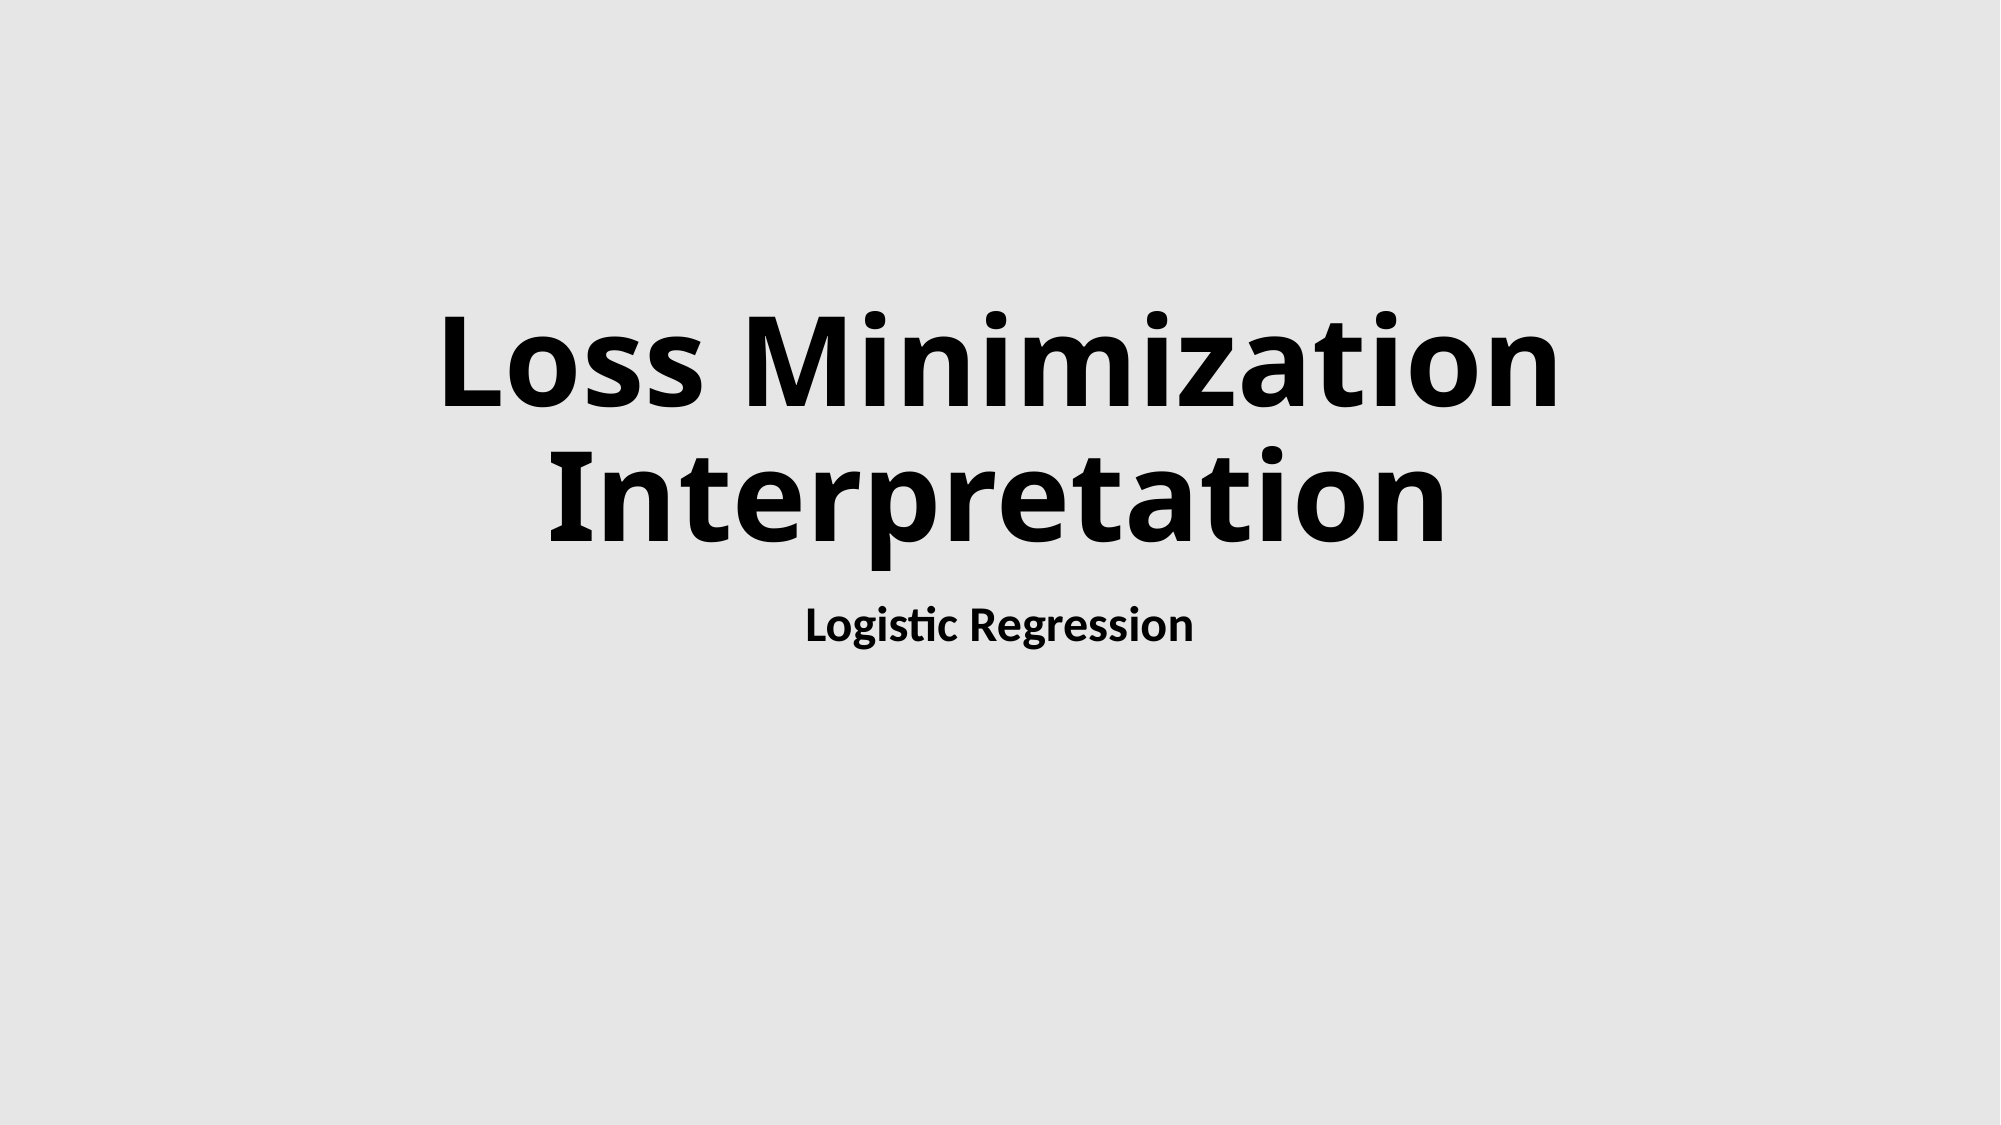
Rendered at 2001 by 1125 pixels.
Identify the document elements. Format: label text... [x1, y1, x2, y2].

title Loss Minimization Interpretation [249, 184, 1750, 576]
subtitle Logistic Regression [249, 590, 1750, 863]
